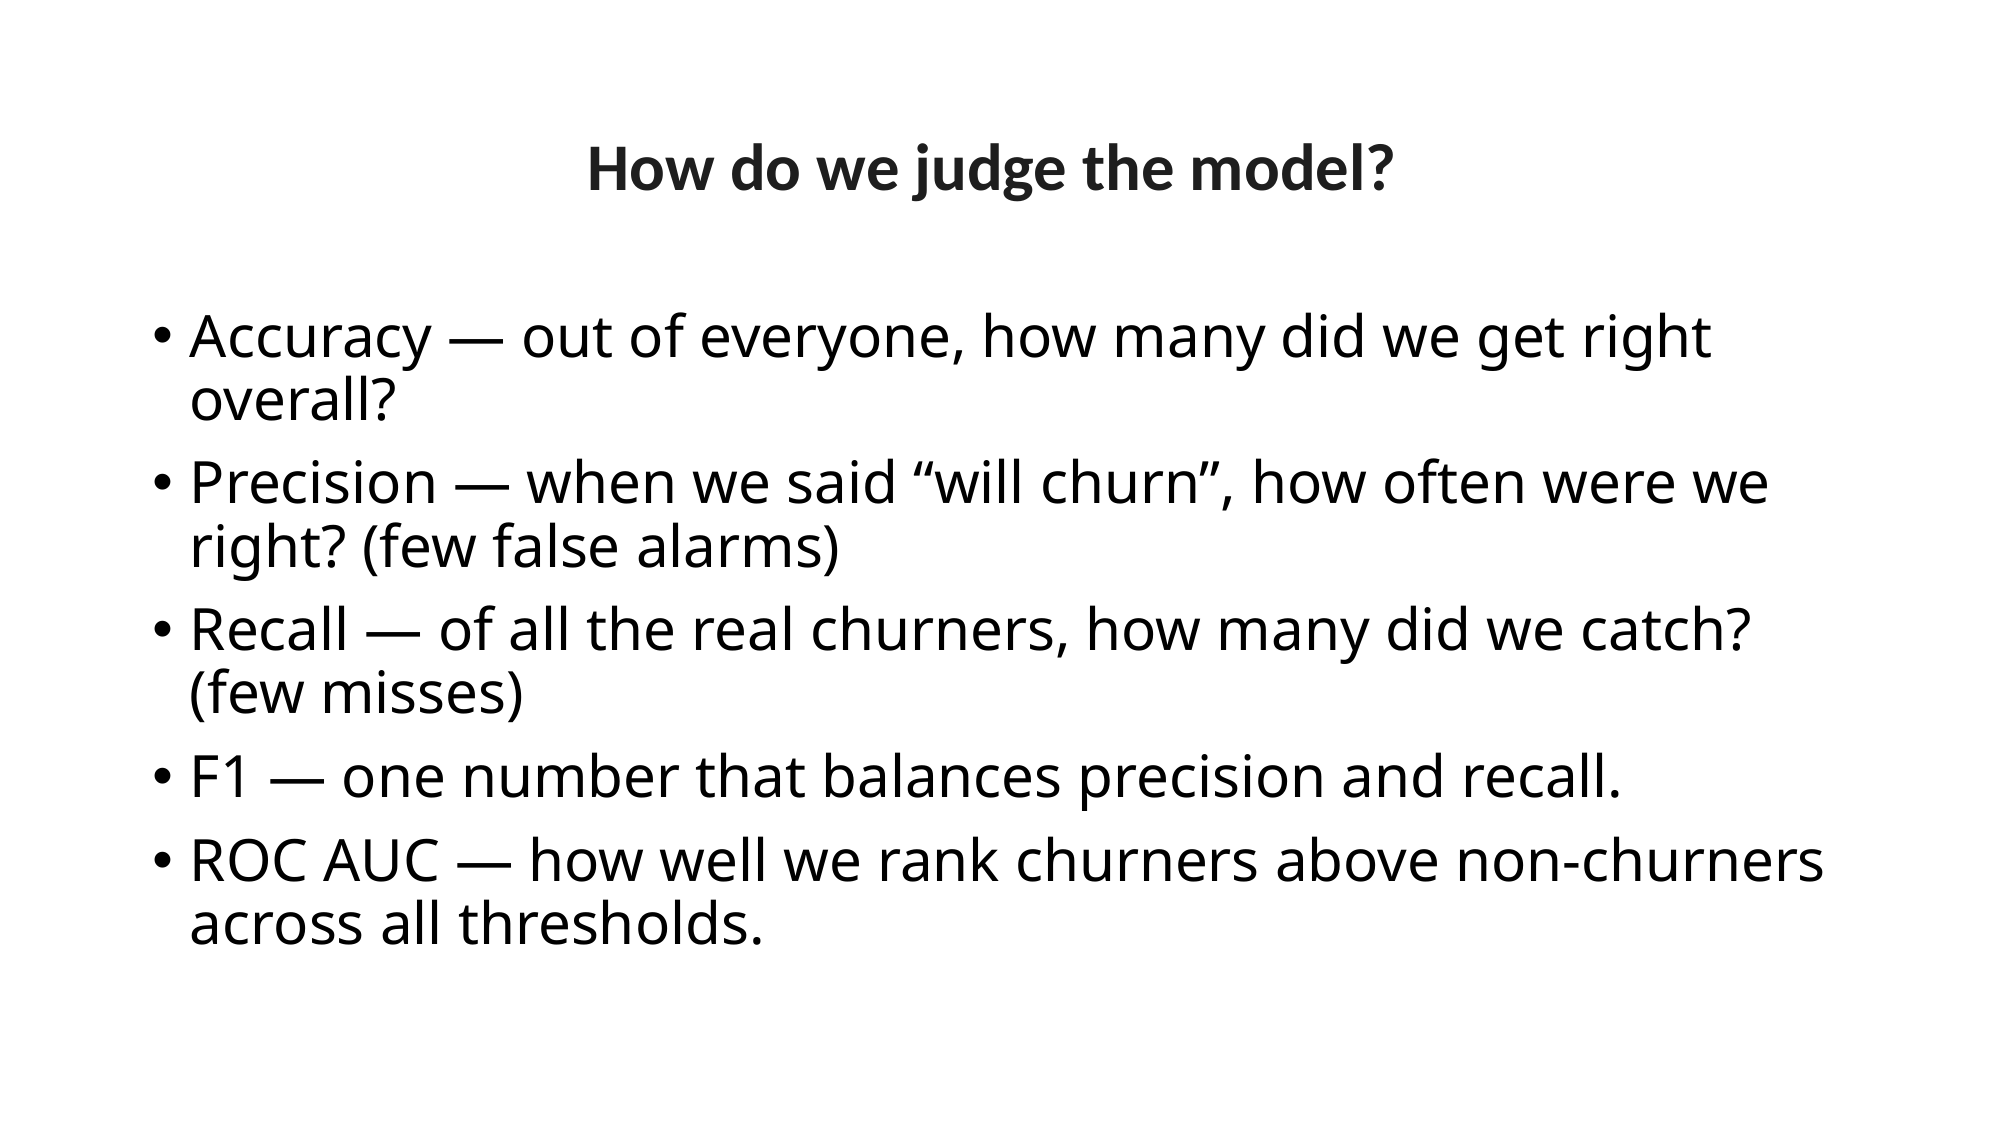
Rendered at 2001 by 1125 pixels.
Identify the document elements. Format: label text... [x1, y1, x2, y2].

title How do we judge the model? [137, 59, 1863, 278]
list Accuracy — out of everyone, how many did we get right overall? Precision — when we said “will churn”, how often were we right? (few false alarms) Recall — of all the real churners, how many did we catch? (few misses) F1 — one number that balances precision and recall. ROC AUC — how well we rank churners above non‑churners across all thresholds. [137, 299, 1863, 1014]
